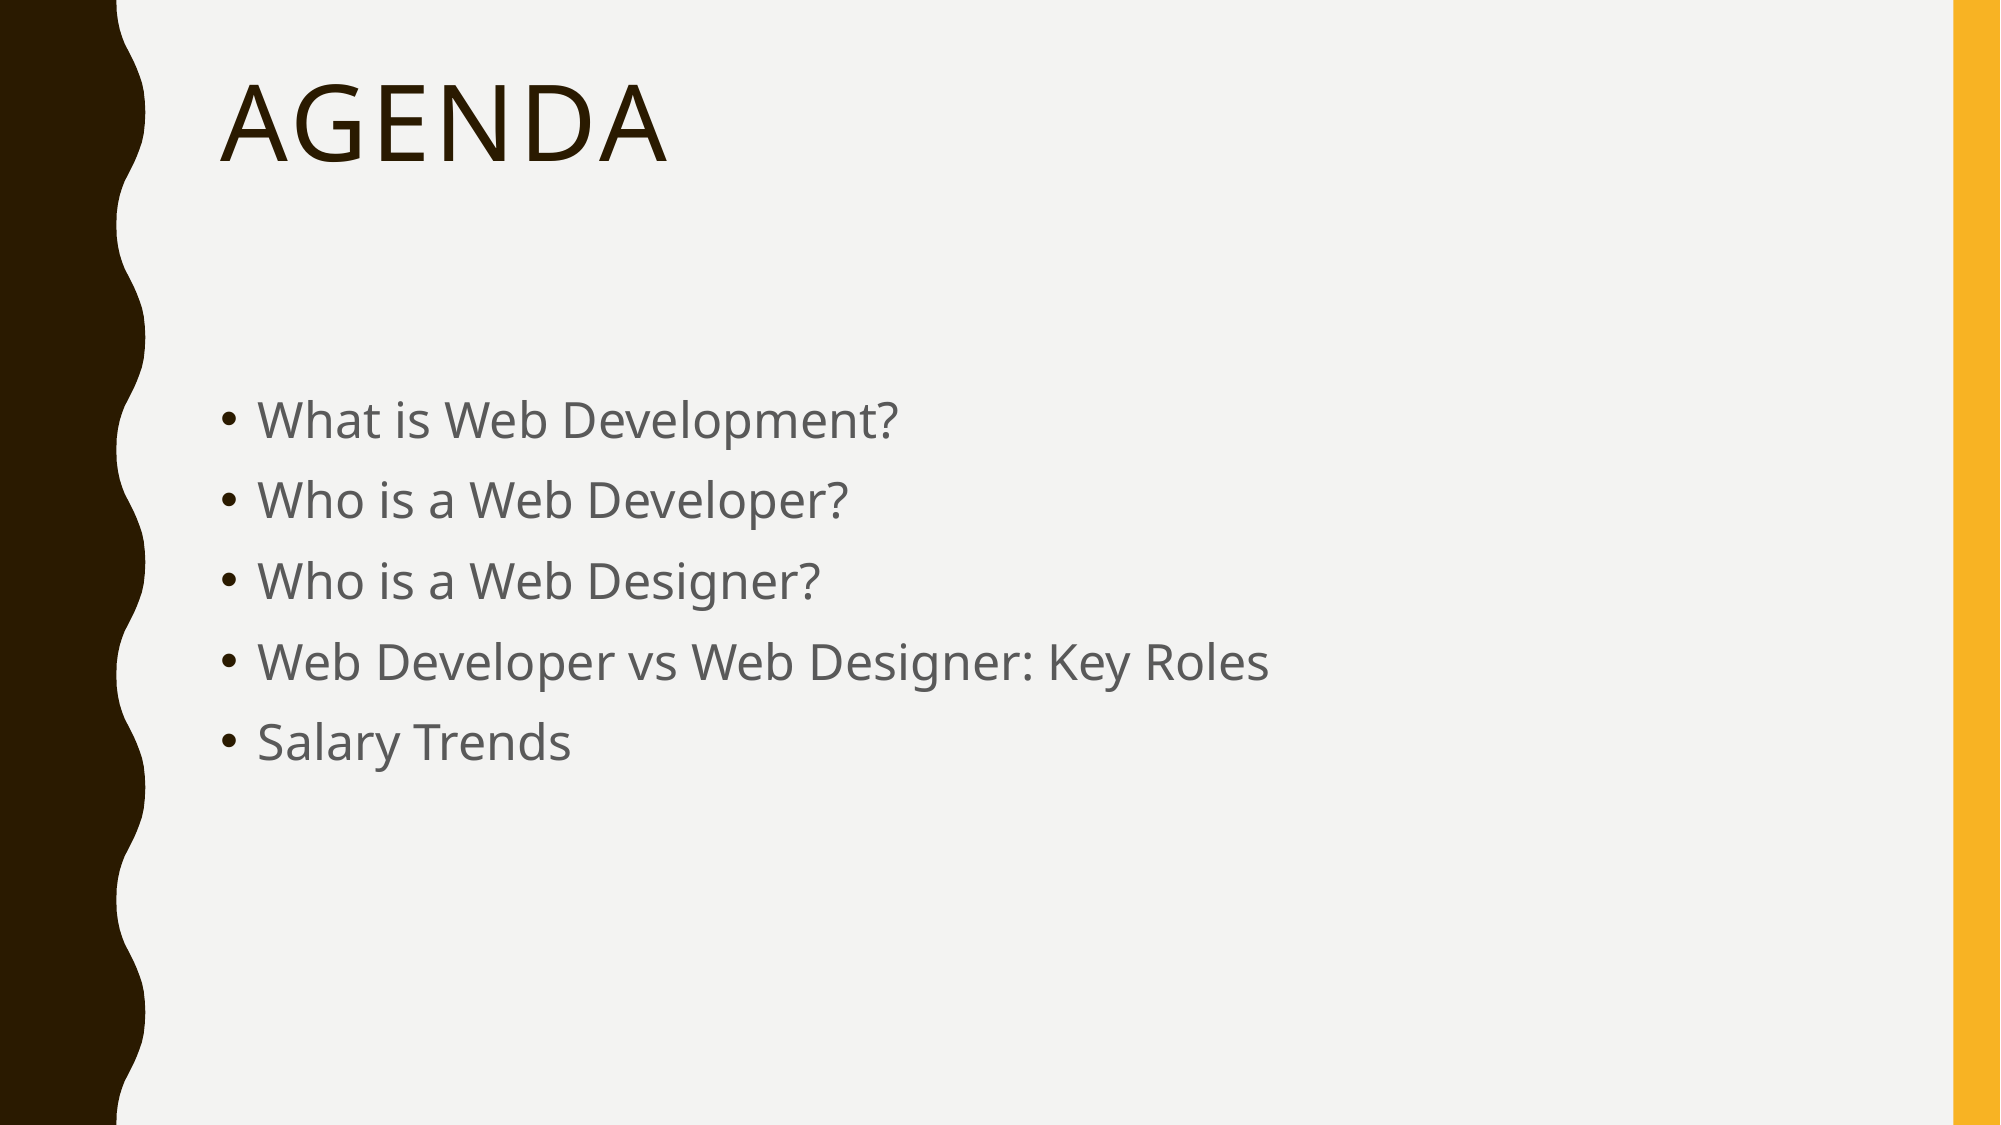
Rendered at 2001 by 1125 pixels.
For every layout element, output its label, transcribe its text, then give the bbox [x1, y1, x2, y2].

title Agenda [205, 62, 1875, 308]
list What is Web Development? Who is a Web Developer? Who is a Web Designer? Web Developer vs Web Designer: Key Roles Salary Trends [205, 375, 1875, 965]
